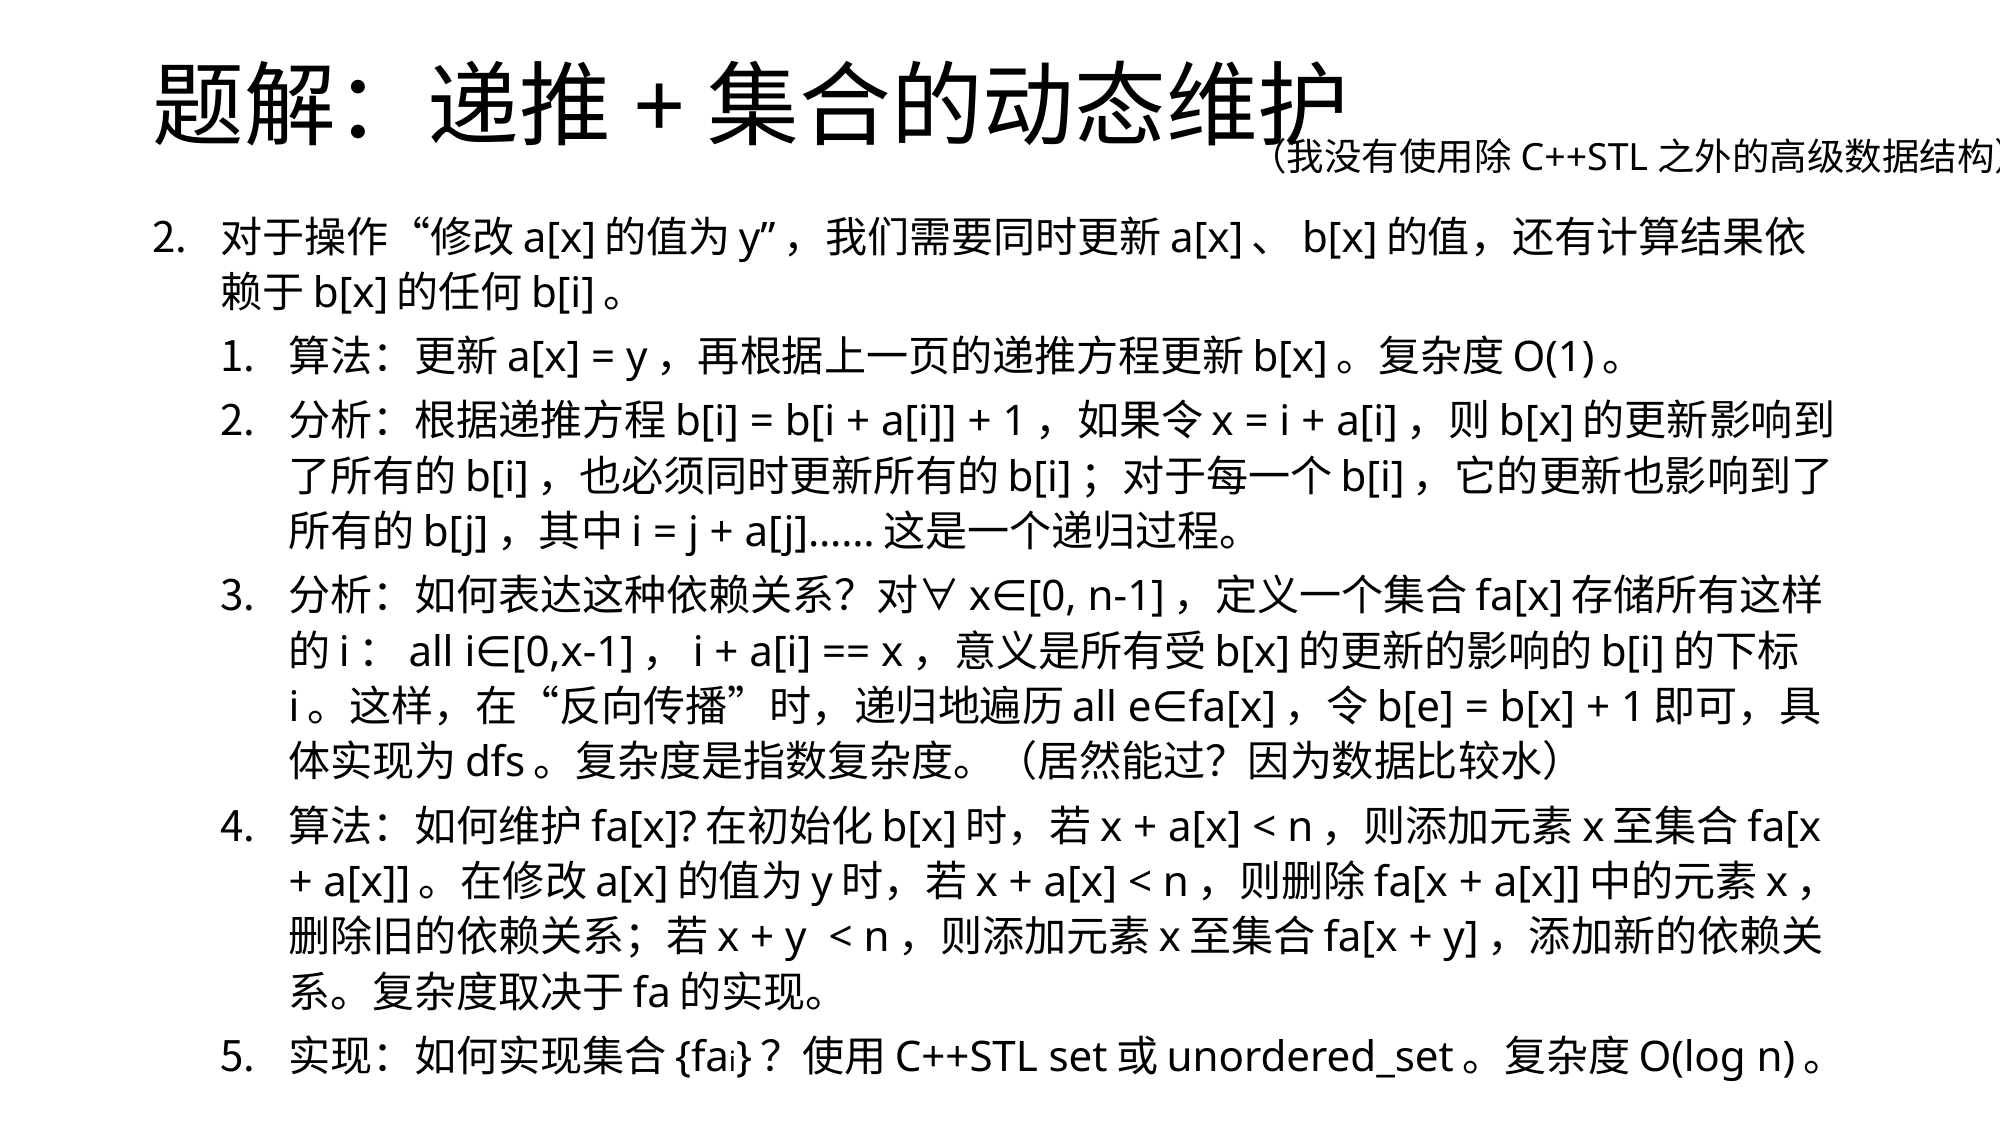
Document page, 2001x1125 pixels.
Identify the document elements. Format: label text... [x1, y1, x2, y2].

text_box （我没有使用除C++STL之外的高级数据结构） [1234, 126, 2000, 186]
list 对于操作“修改a[x]的值为y”，我们需要同时更新a[x]、b[x]的值，还有计算结果依赖于b[x]的任何b[i]。 算法：更新a[x] = y，再根据上一页的递推方程更新b[x]。复杂度O(1)。 分析：根据递推方程b[i] = b[i + a[i]] + 1，如果令x = i + a[i]，则b[x]的更新影响到了所有的b[i]，也必须同时更新所有的b[i]；对于每一个b[i]，它的更新也影响到了所有的b[j]，其中i = j + a[j]……这是一个递归过程。 分析：如何表达这种依赖关系？对∀x∈[0, n-1]，定义一个集合fa[x]存储所有这样的i：all i∈[0,x-1]，i + a[i] == x，意义是所有受b[x]的更新的影响的b[i]的下标i。这样，在“反向传播”时，递归地遍历all e∈fa[x]，令b[e] = b[x] + 1即可，具体实现为dfs。复杂度是指数复杂度。（居然能过？因为数据比较水） 算法：如何维护fa[x]?在初始化b[x]时，若x + a[x] < n，则添加元素x至集合fa[x + a[x]]。在修改a[x]的值为y时，若x + a[x] < n，则删除fa[x + a[x]]中的元素x，删除旧的依赖关系；若x + y < n，则添加元素x至集合fa[x + y]，添加新的依赖关系。复杂度取决于fa的实现。 实现：如何实现集合{fai}？使用C++STL set或unordered_set。复杂度O(log n)。 [137, 218, 1863, 1125]
title 题解：递推+集合的动态维护 [137, 0, 1863, 218]
